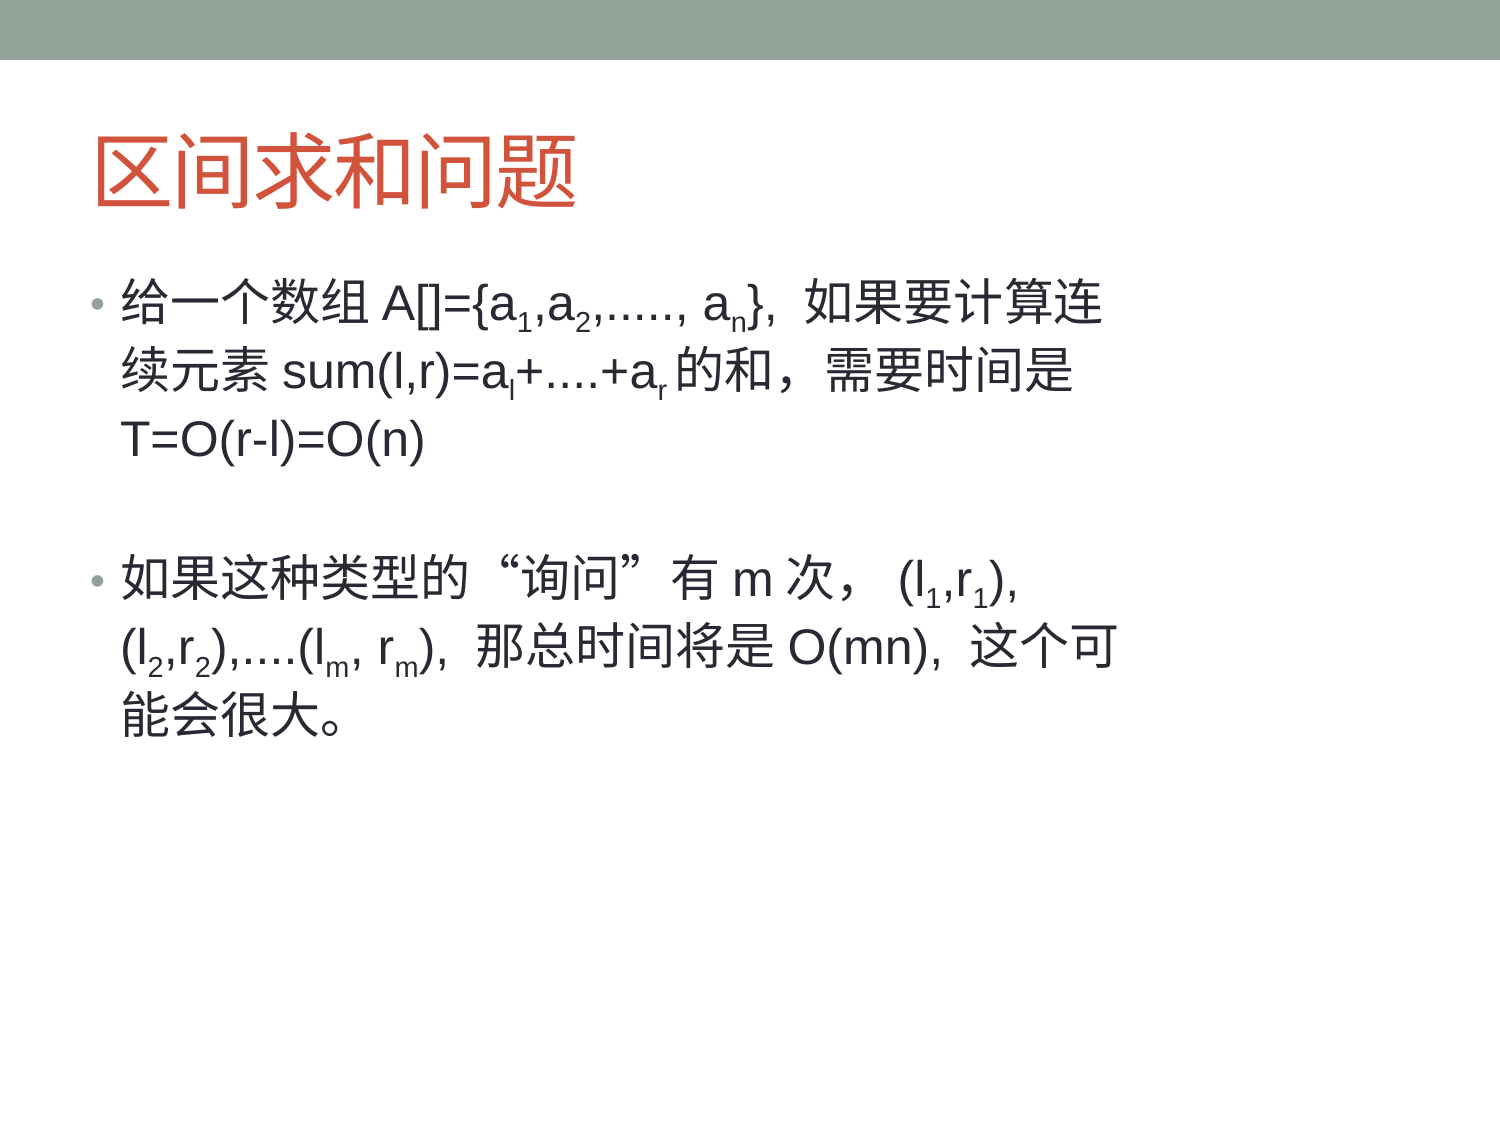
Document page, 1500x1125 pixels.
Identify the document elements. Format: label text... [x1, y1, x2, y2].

list 给一个数组A[]={a1,a2,....., an}, 如果要计算连续元素sum(l,r)=al+....+ar的和，需要时间是T=O(r-l)=O(n) 如果这种类型的“询问”有m次，(l1,r1),(l2,r2),....(lm, rm), 那总时间将是O(mn), 这个可能会很大。 [75, 262, 1148, 1063]
title 区间求和问题 [75, 87, 1425, 250]
